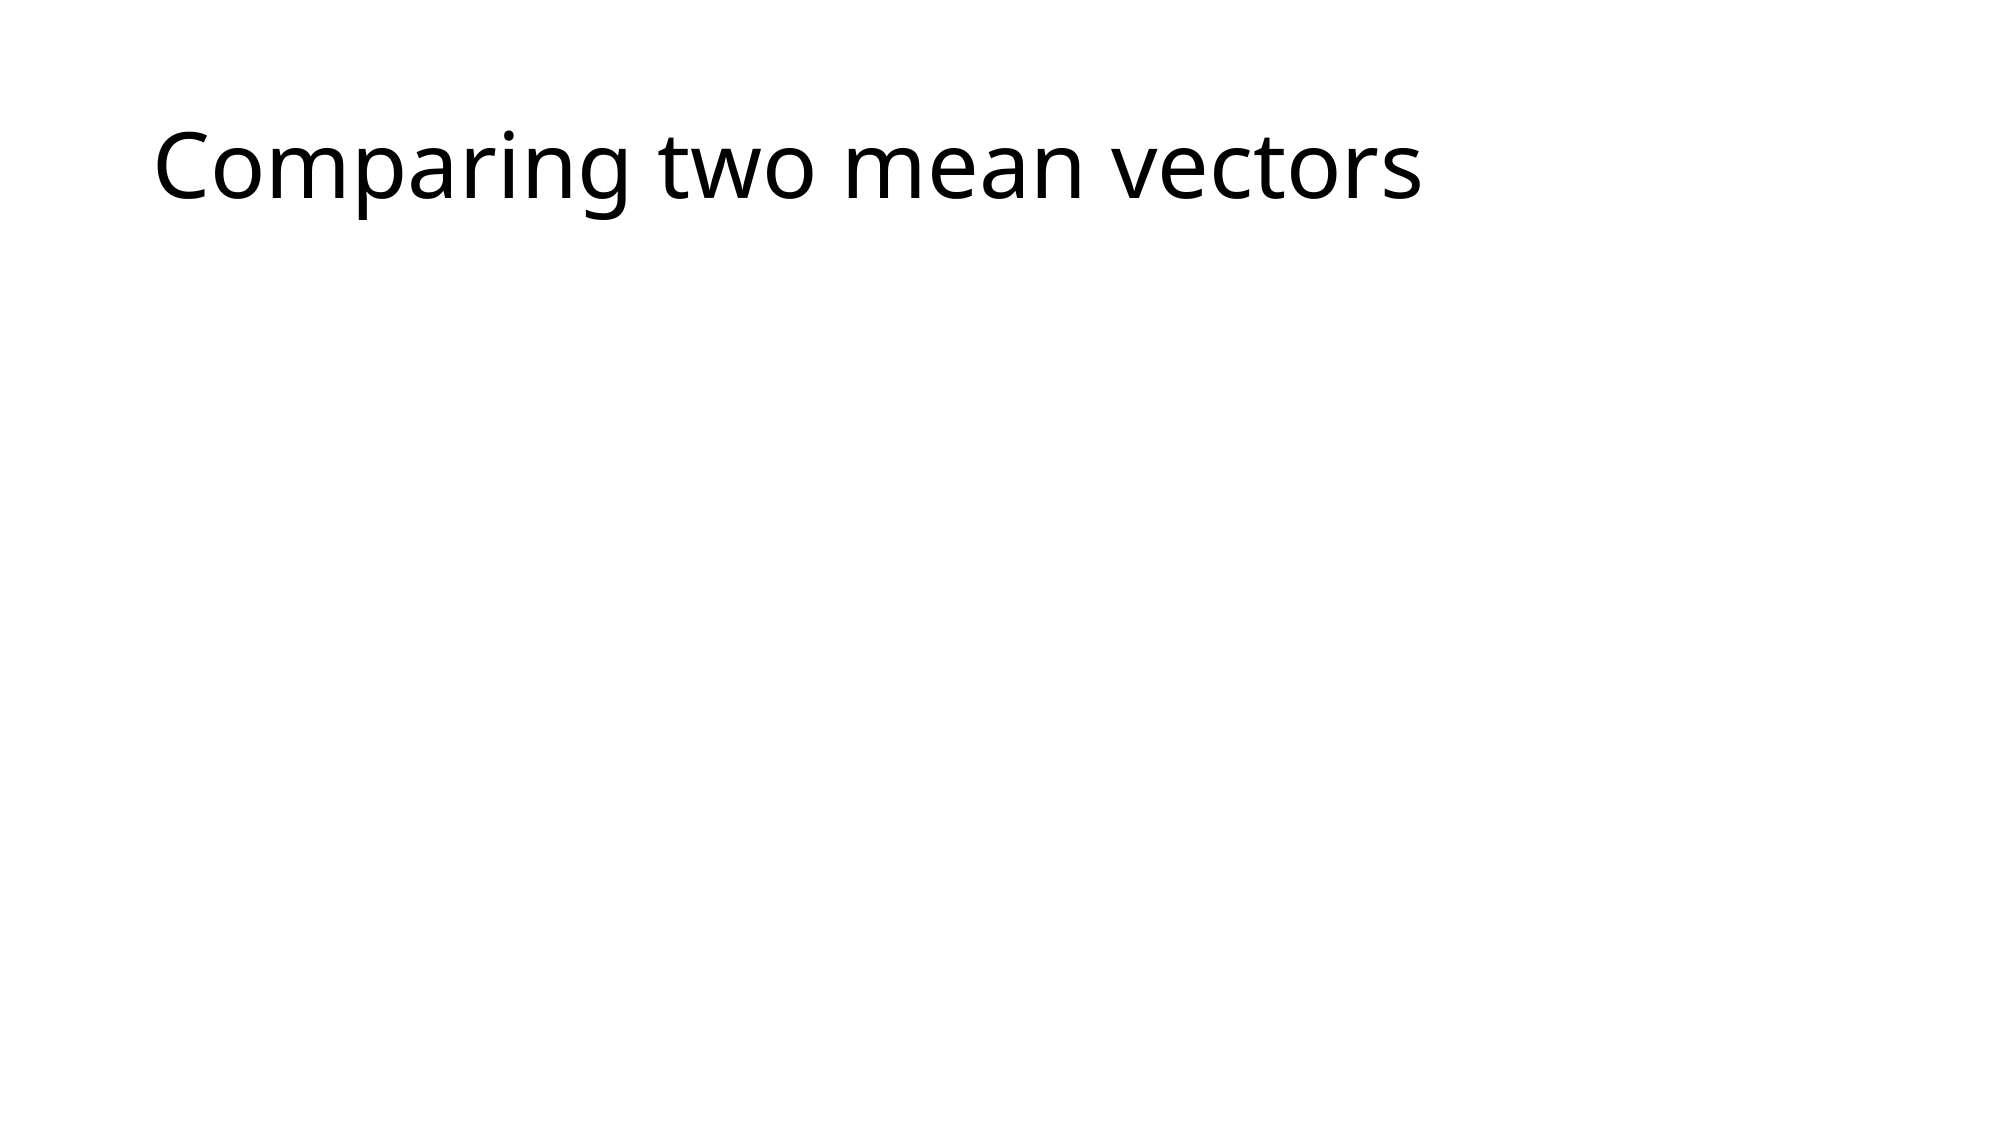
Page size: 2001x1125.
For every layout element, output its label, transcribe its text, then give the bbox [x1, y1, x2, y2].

title Comparing two mean vectors [137, 59, 1863, 278]
